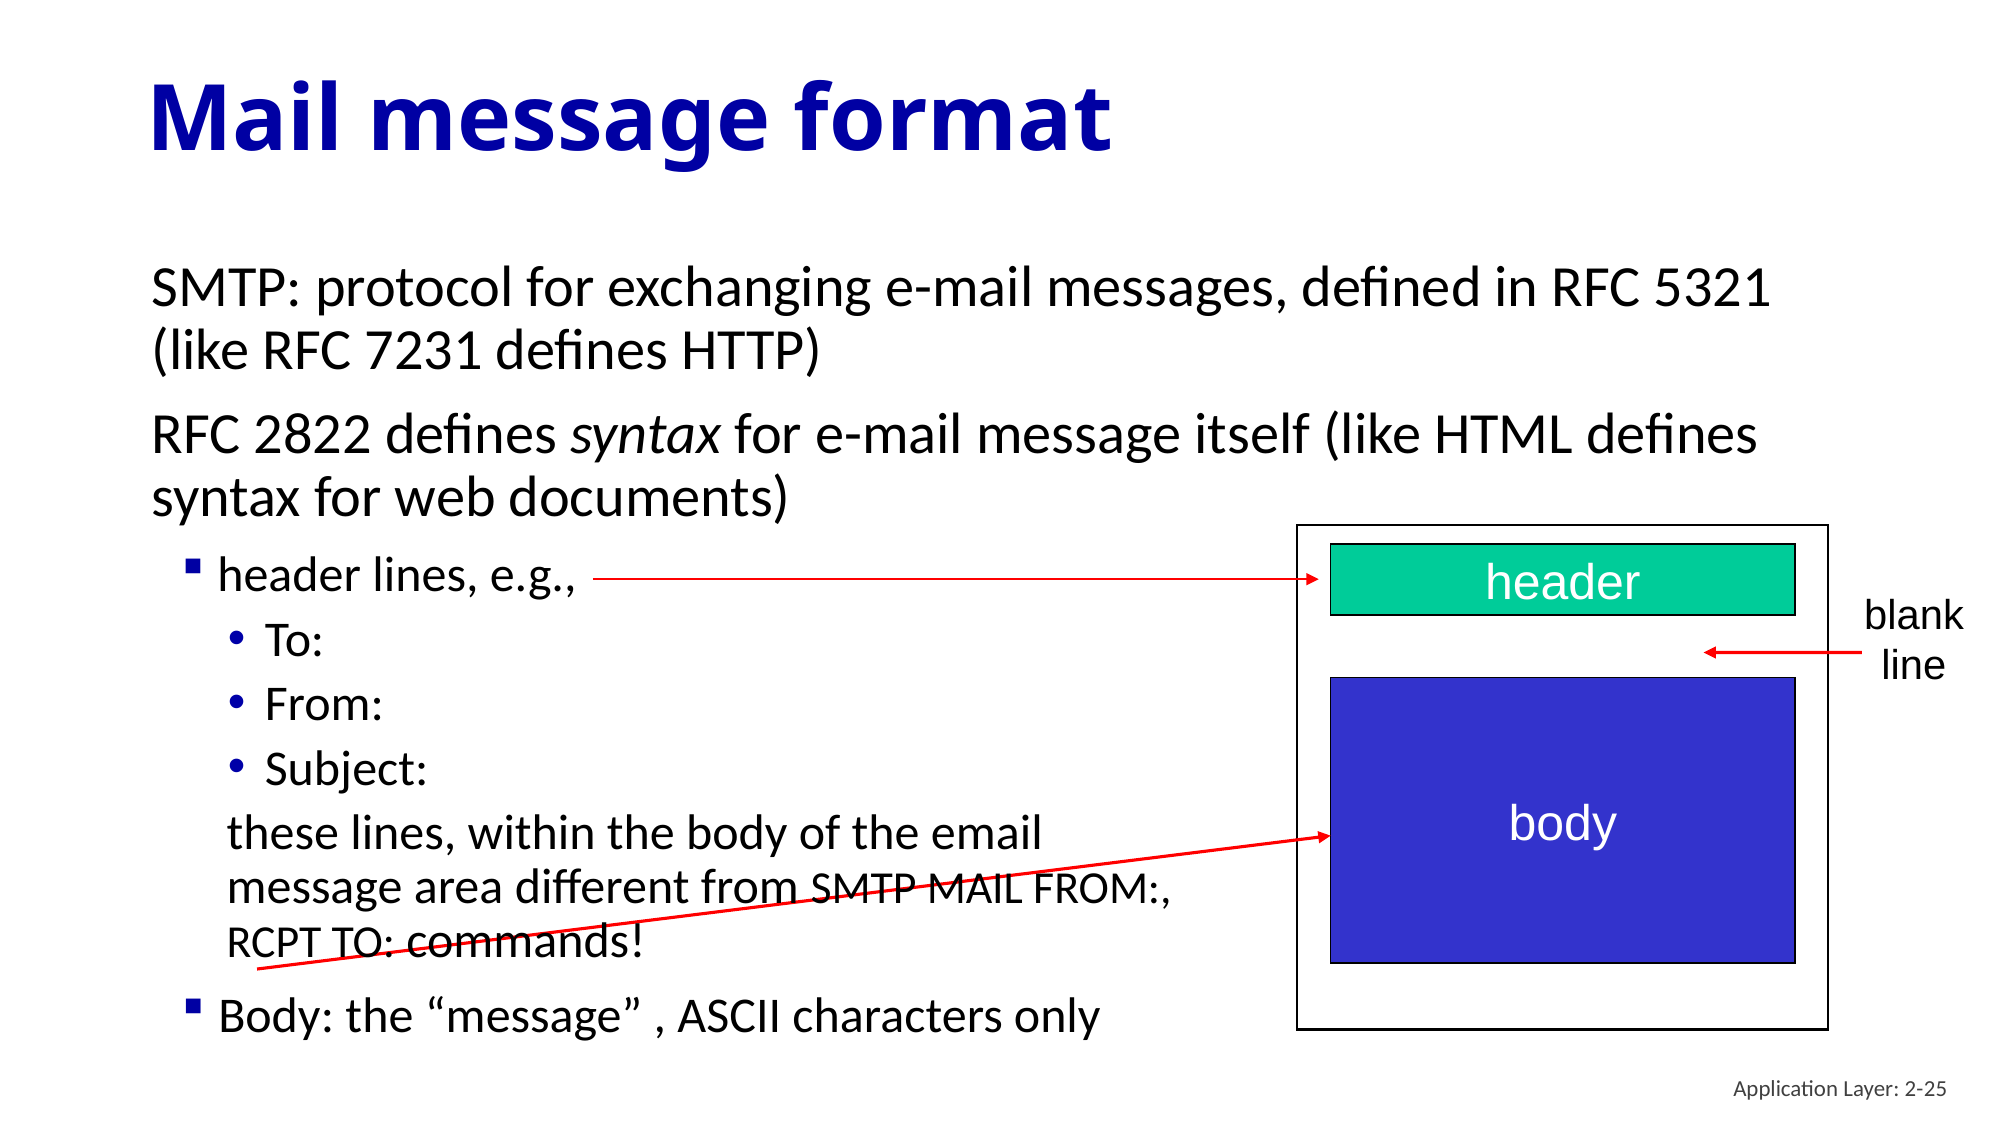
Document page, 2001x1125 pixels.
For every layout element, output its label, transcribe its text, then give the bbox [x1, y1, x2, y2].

title Mail message format [131, 47, 1856, 195]
text_box blank line [1849, 580, 1979, 696]
slide_number Application Layer: 2-25 [1512, 1056, 1963, 1117]
text_box SMTP: protocol for exchanging e-mail messages, defined in RFC 5321 (like RFC 7231 defines HTTP) RFC 2822 defines syntax for e-mail message itself (like HTML defines syntax for web documents) [134, 249, 1890, 554]
text_box [1193, 831, 1331, 853]
text_box [1703, 646, 1862, 659]
text_box [1297, 525, 1829, 1030]
text_box header lines, e.g., To: From: Subject: these lines, within the body of the email message area different from SMTP MAIL FROM:, RCPT TO: commands! Body: the “message” , ASCII characters only [145, 541, 1193, 1039]
